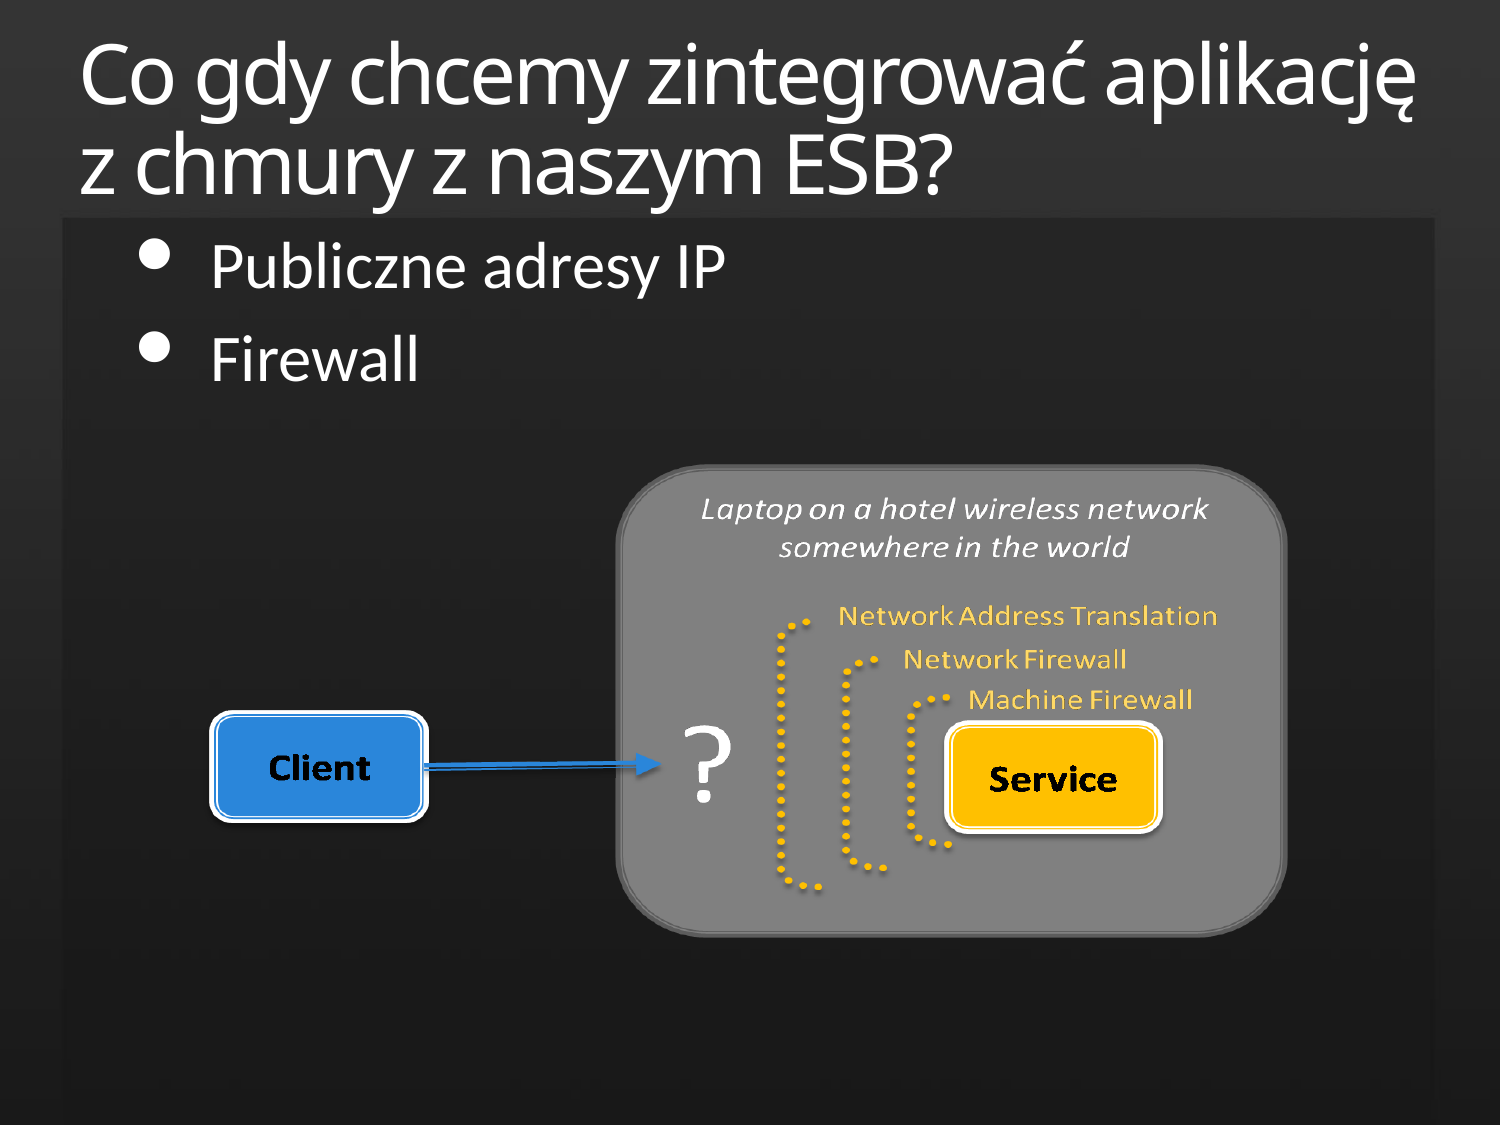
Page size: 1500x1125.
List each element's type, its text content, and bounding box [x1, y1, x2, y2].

text_box Publiczne adresy IP Firewall [119, 231, 1379, 550]
text_box Co gdy chcemy zintegrować aplikację z chmury z naszym ESB? [63, 24, 1438, 207]
picture [0, 0, 1500, 1125]
